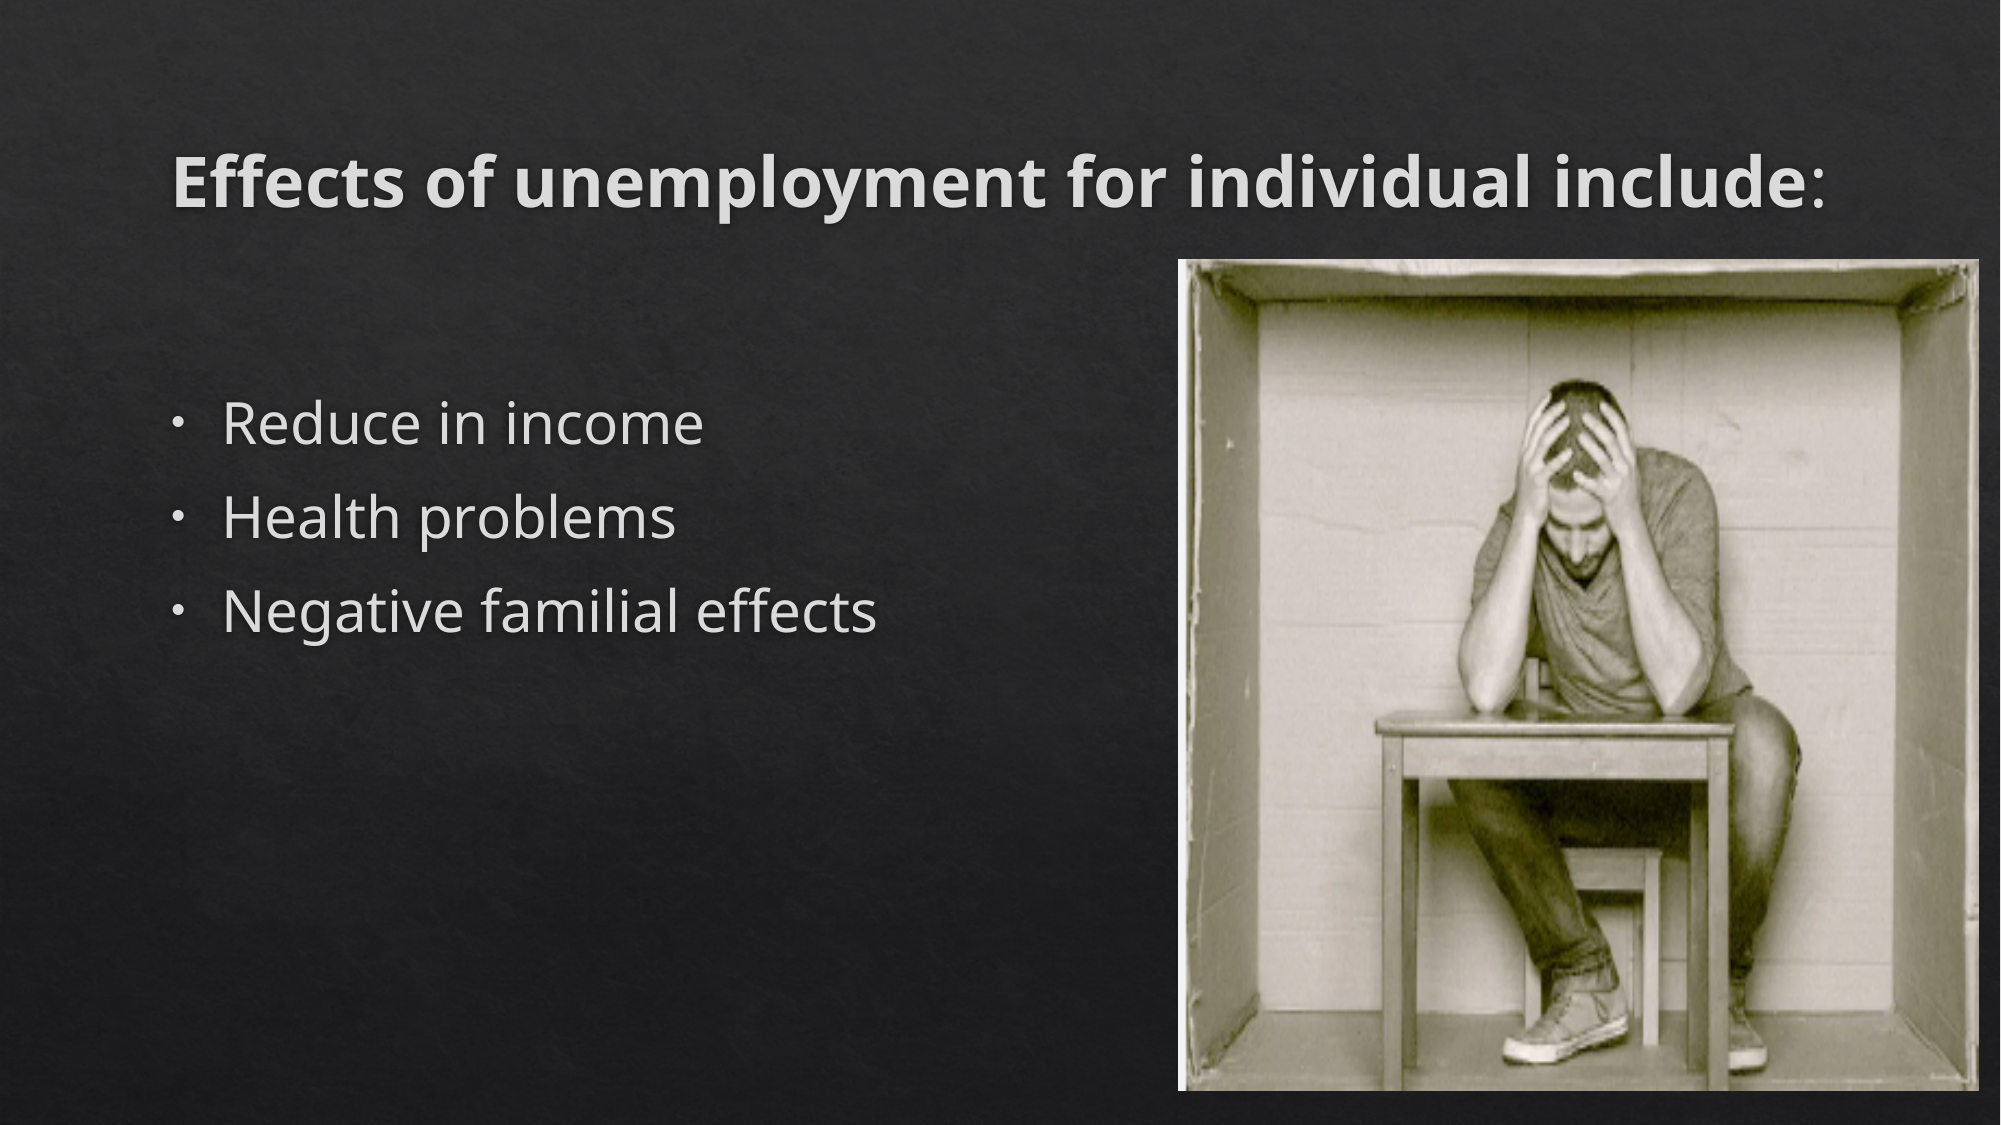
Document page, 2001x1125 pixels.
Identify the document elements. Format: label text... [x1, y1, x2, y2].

title Effects of unemployment for individual include: [149, 99, 1849, 260]
picture [1178, 258, 1979, 1091]
list Reduce in income Health problems Negative familial effects [149, 284, 1170, 950]
